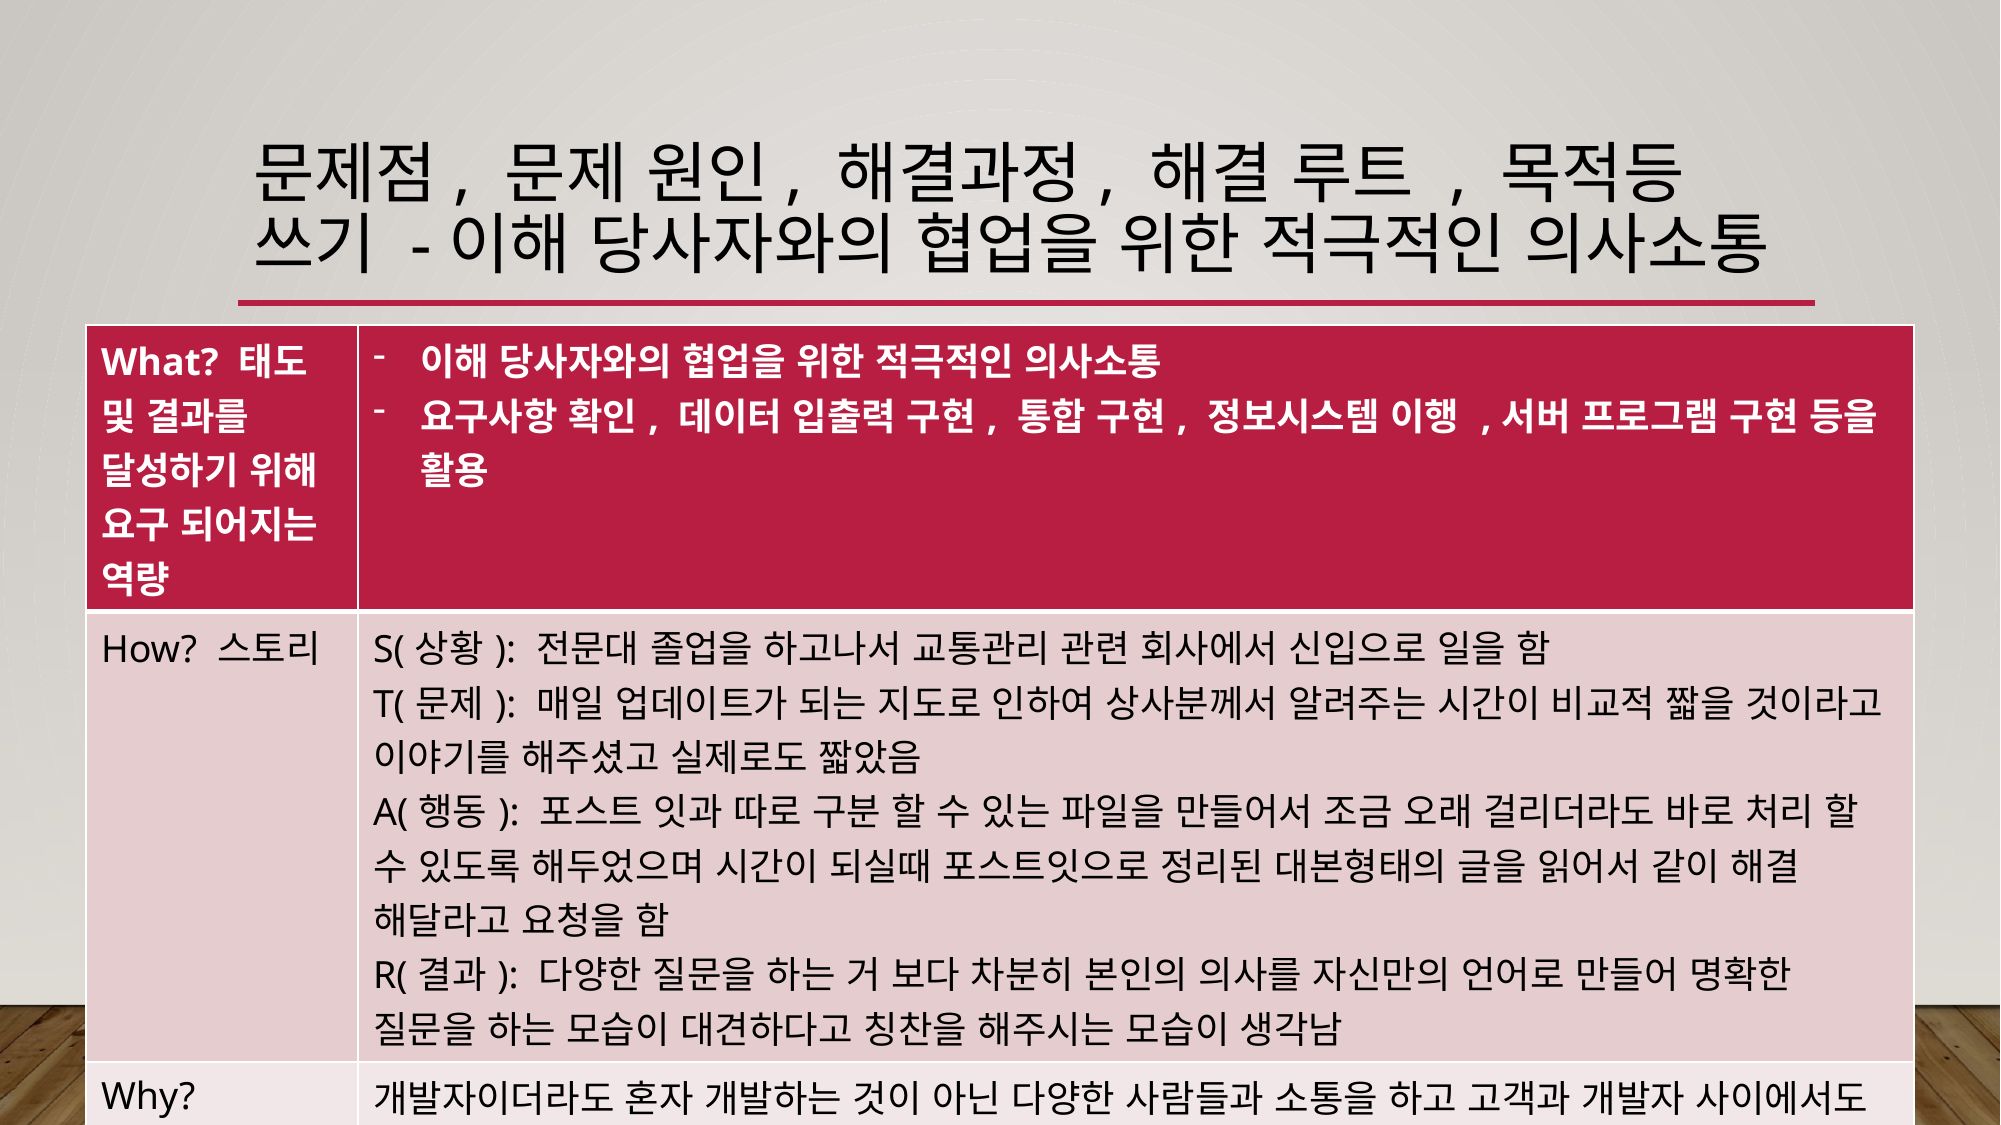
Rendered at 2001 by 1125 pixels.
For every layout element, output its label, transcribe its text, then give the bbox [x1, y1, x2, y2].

table_header What? 태도 및 결과를 달성하기 위해 요구 되어지는 역량 [87, 326, 357, 609]
table_header 이해 당사자와의 협업을 위한 적극적인 의사소통 요구사항 확인, 데이터 입출력 구현, 통합 구현, 정보시스템 이행 ,서버 프로그램 구현 등을 활용 [359, 326, 1913, 609]
table_cell Why? 직무와의 연관성 [87, 1063, 357, 1125]
table_cell How? 스토리 [87, 614, 357, 1061]
title 문제점, 문제 원인, 해결과정, 해결 루트 , 목적등 쓰기 -이해 당사자와의 협업을 위한 적극적인 의사소통 [238, 131, 1814, 305]
table_cell 개발자이더라도 혼자 개발하는 것이 아닌 다양한 사람들과 소통을 하고 고객과 개발자 사이에서도 소통하는 사례가 발생이 될텐데 다양한 사람들의 요구사항에 대해서 잘 판단하여 구별 및 정리를 하여 불편함이 없도록 하기 때문에 직무 연관성이 있다고 생각을 함 [359, 1063, 1913, 1125]
picture [1915, 1005, 2000, 1125]
table_cell S(상황): 전문대 졸업을 하고나서 교통관리 관련 회사에서 신입으로 일을 함 T(문제): 매일 업데이트가 되는 지도로 인하여 상사분께서 알려주는 시간이 비교적 짧을 것이라고 이야기를 해주셨고 실제로도 짧았음 A(행동): 포스트 잇과 따로 구분 할 수 있는 파일을 만들어서 조금 오래 걸리더라도 바로 처리 할 수 있도록 해두었으며 시간이 되실때 포스트잇으로 정리된 대본형태의 글을 읽어서 같이 해결 해달라고 요청을 함 R(결과): 다양한 질문을 하는 거 보다 차분히 본인의 의사를 자신만의 언어로 만들어 명확한 질문을 하는 모습이 대견하다고 칭찬을 해주시는 모습이 생각남 [359, 614, 1913, 1061]
picture [0, 1005, 85, 1125]
